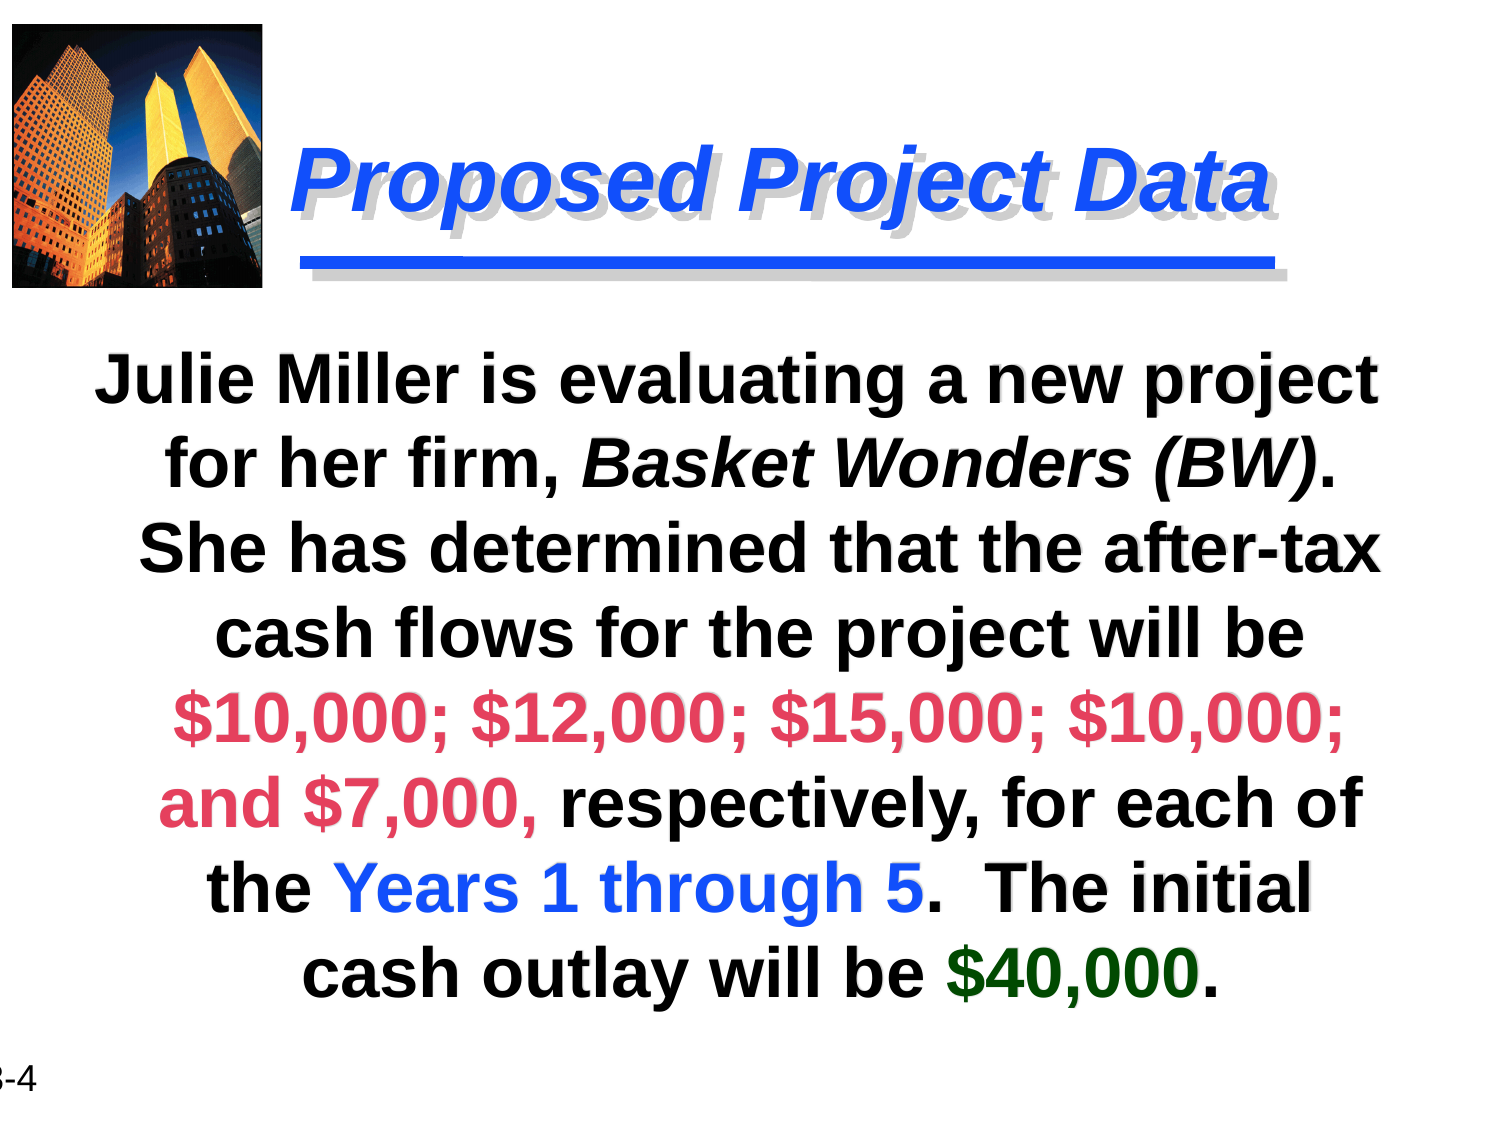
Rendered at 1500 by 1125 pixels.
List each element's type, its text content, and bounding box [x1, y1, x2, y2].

list Julie Miller is evaluating a new project for her firm, Basket Wonders (BW). She has determined that the after-tax cash flows for the project will be $10,000; $12,000; $15,000; $10,000; and $7,000, respectively, for each of the Years 1 through 5. The initial cash outlay will be $40,000. [0, 324, 1401, 1051]
title Proposed Project Data [275, 62, 1488, 288]
picture [12, 24, 263, 288]
